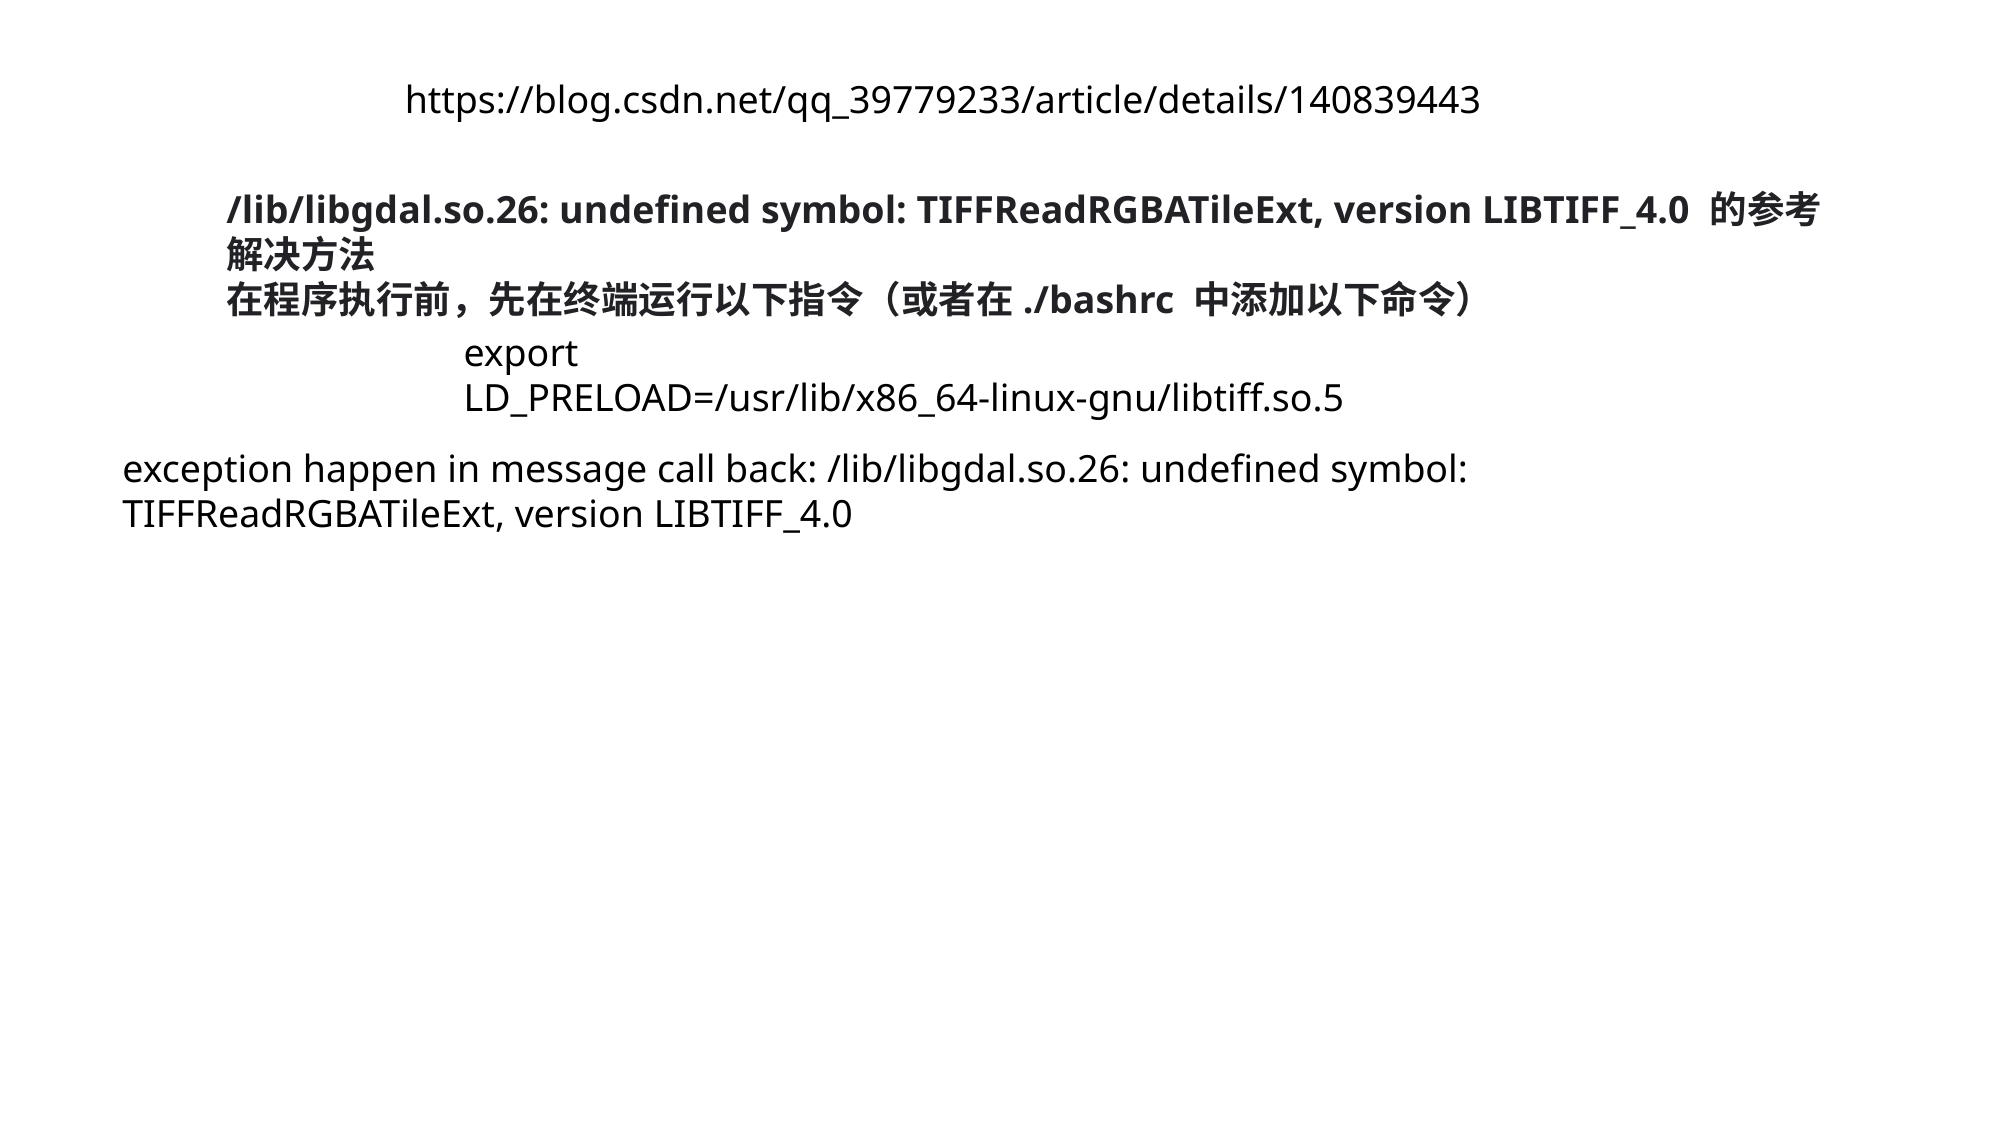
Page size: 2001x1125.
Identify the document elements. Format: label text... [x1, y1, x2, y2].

text_box export LD_PRELOAD=/usr/lib/x86_64-linux-gnu/libtiff.so.5 [448, 328, 1449, 427]
text_box exception happen in message call back: /lib/libgdal.so.26: undefined symbol: TIFFReadRGBATileExt, version LIBTIFF_4.0 [107, 437, 1790, 543]
text_box https://blog.csdn.net/qq_39779233/article/details/140839443 [390, 68, 1585, 129]
text_box /lib/libgdal.so.26: undefined symbol: TIFFReadRGBATileExt, version LIBTIFF_4.0 的参考解决方法 在程序执行前，先在终端运行以下指令（或者在./bashrc 中添加以下命令） [211, 178, 1872, 328]
